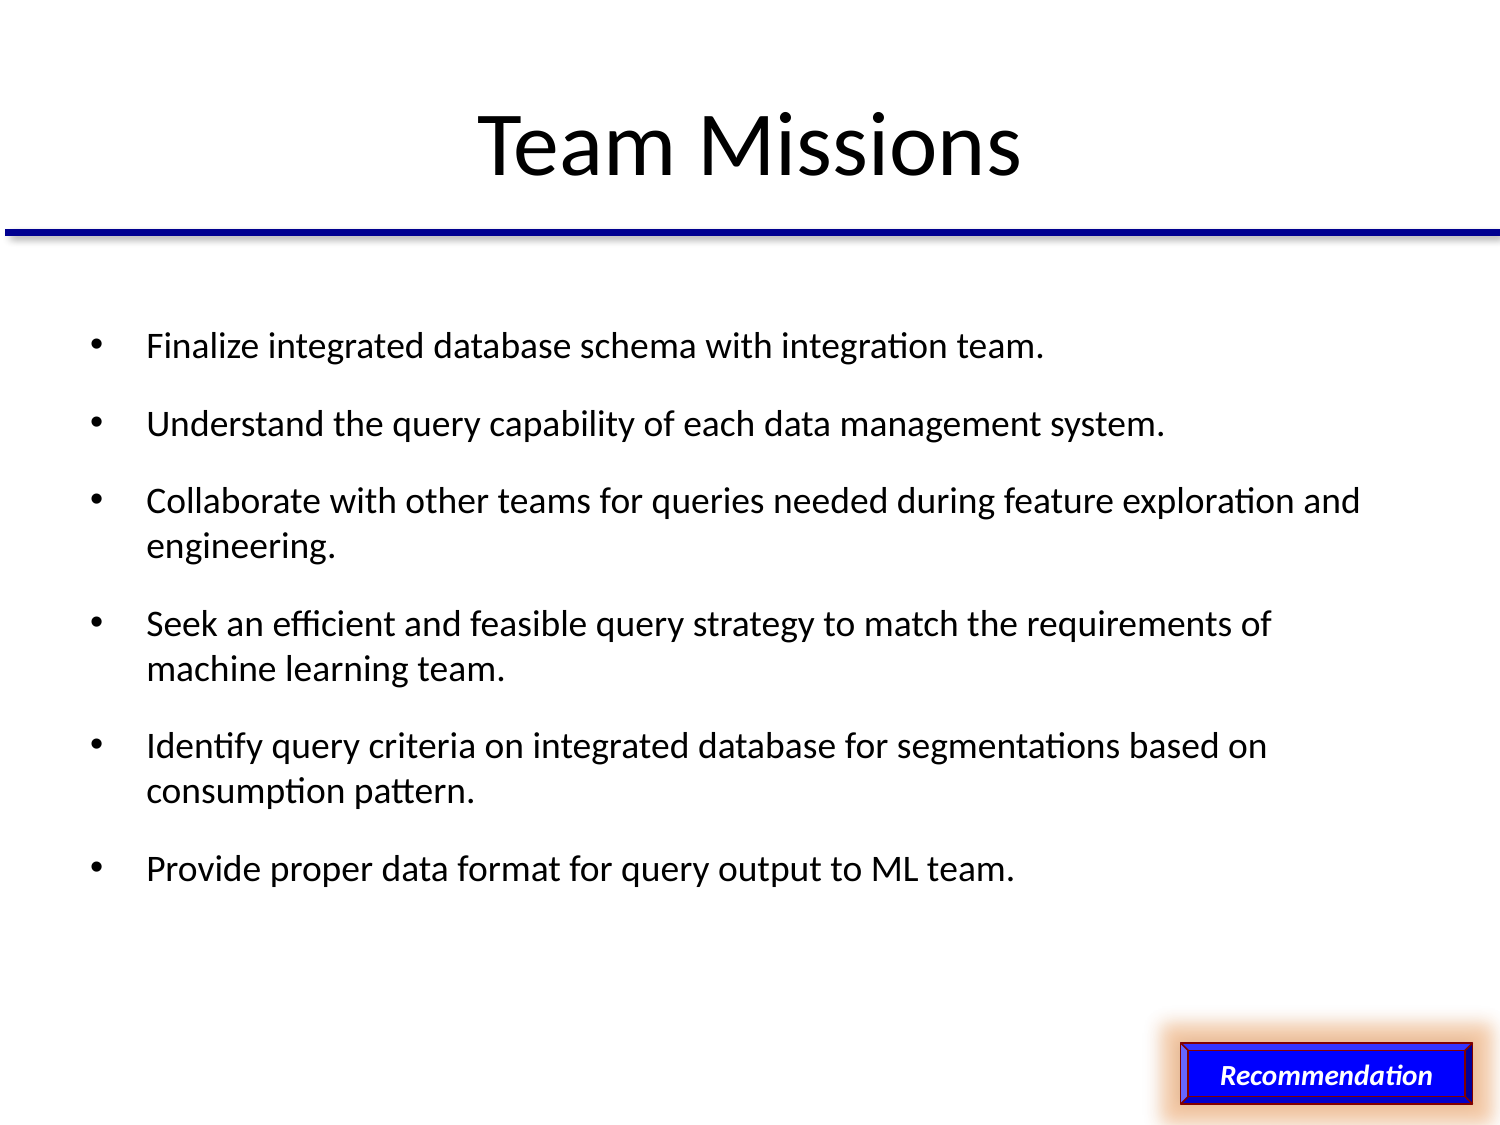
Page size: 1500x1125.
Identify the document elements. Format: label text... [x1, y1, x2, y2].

list Finalize integrated database schema with integration team. Understand the query capability of each data management system. Collaborate with other teams for queries needed during feature exploration and engineering. Seek an efficient and feasible query strategy to match the requirements of machine learning team. Identify query criteria on integrated database for segmentations based on consumption pattern. Provide proper data format for query output to ML team. [75, 313, 1425, 1016]
title Team Missions [75, 45, 1425, 228]
text_box Recommendation [1180, 1042, 1474, 1105]
